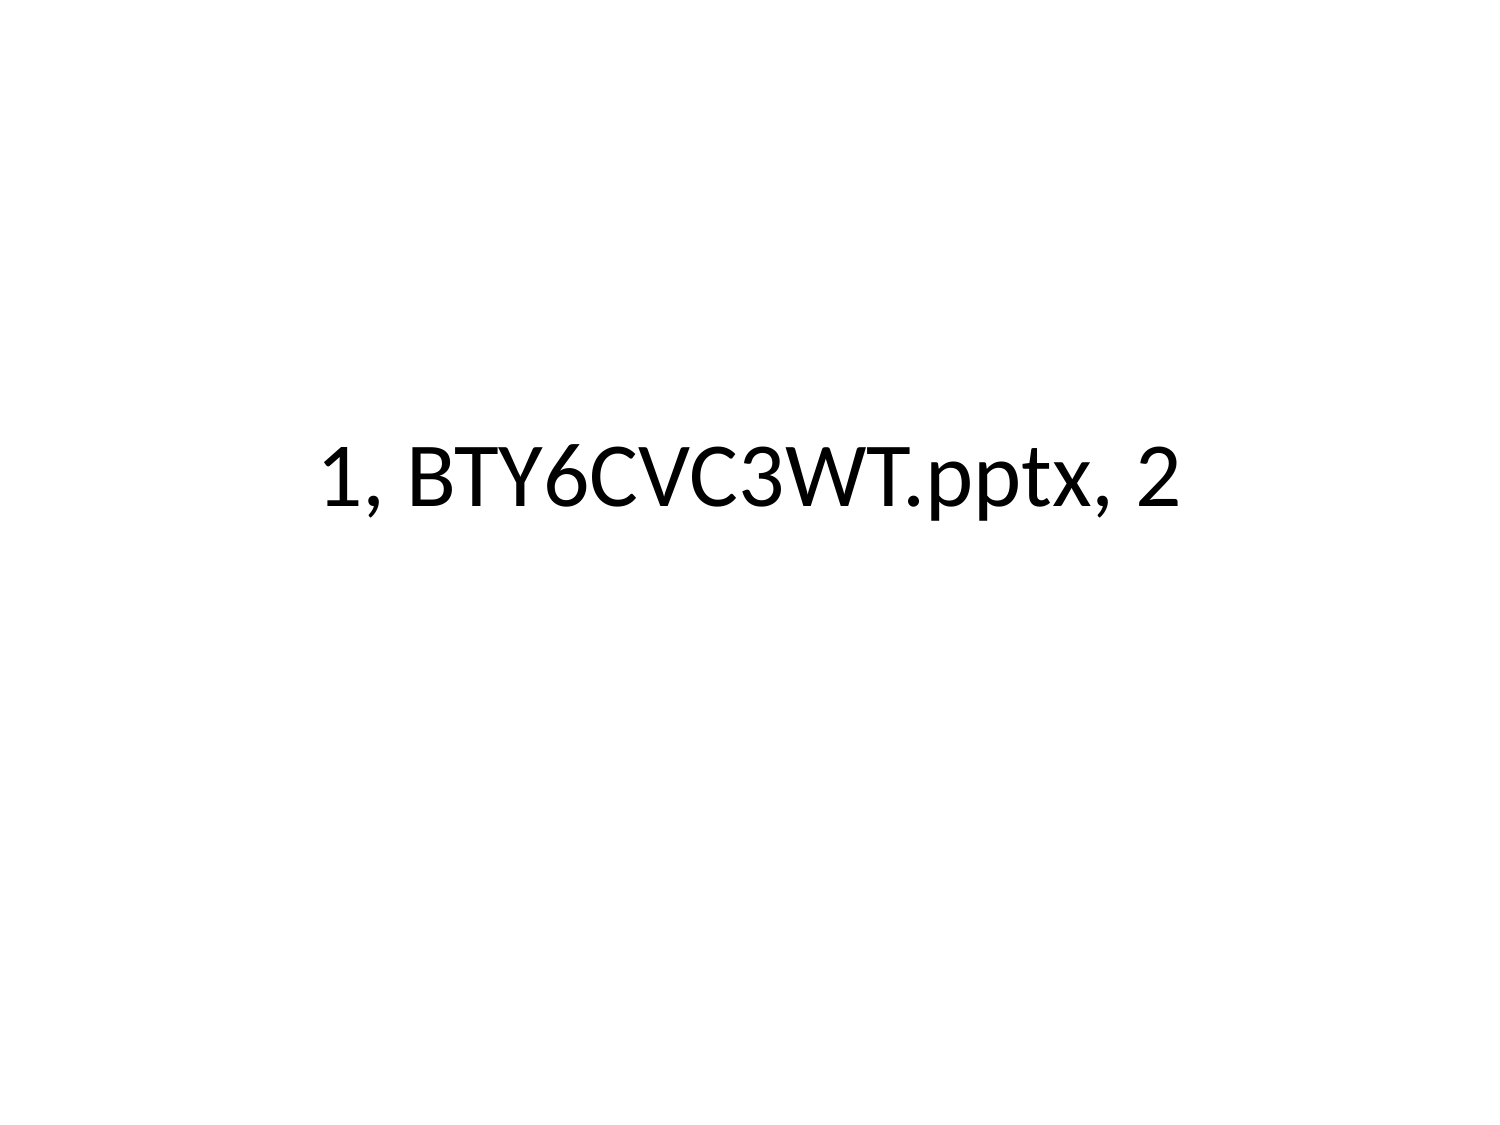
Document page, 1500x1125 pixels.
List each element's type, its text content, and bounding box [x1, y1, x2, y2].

title 1, BTY6CVC3WT.pptx, 2 [112, 349, 1388, 591]
